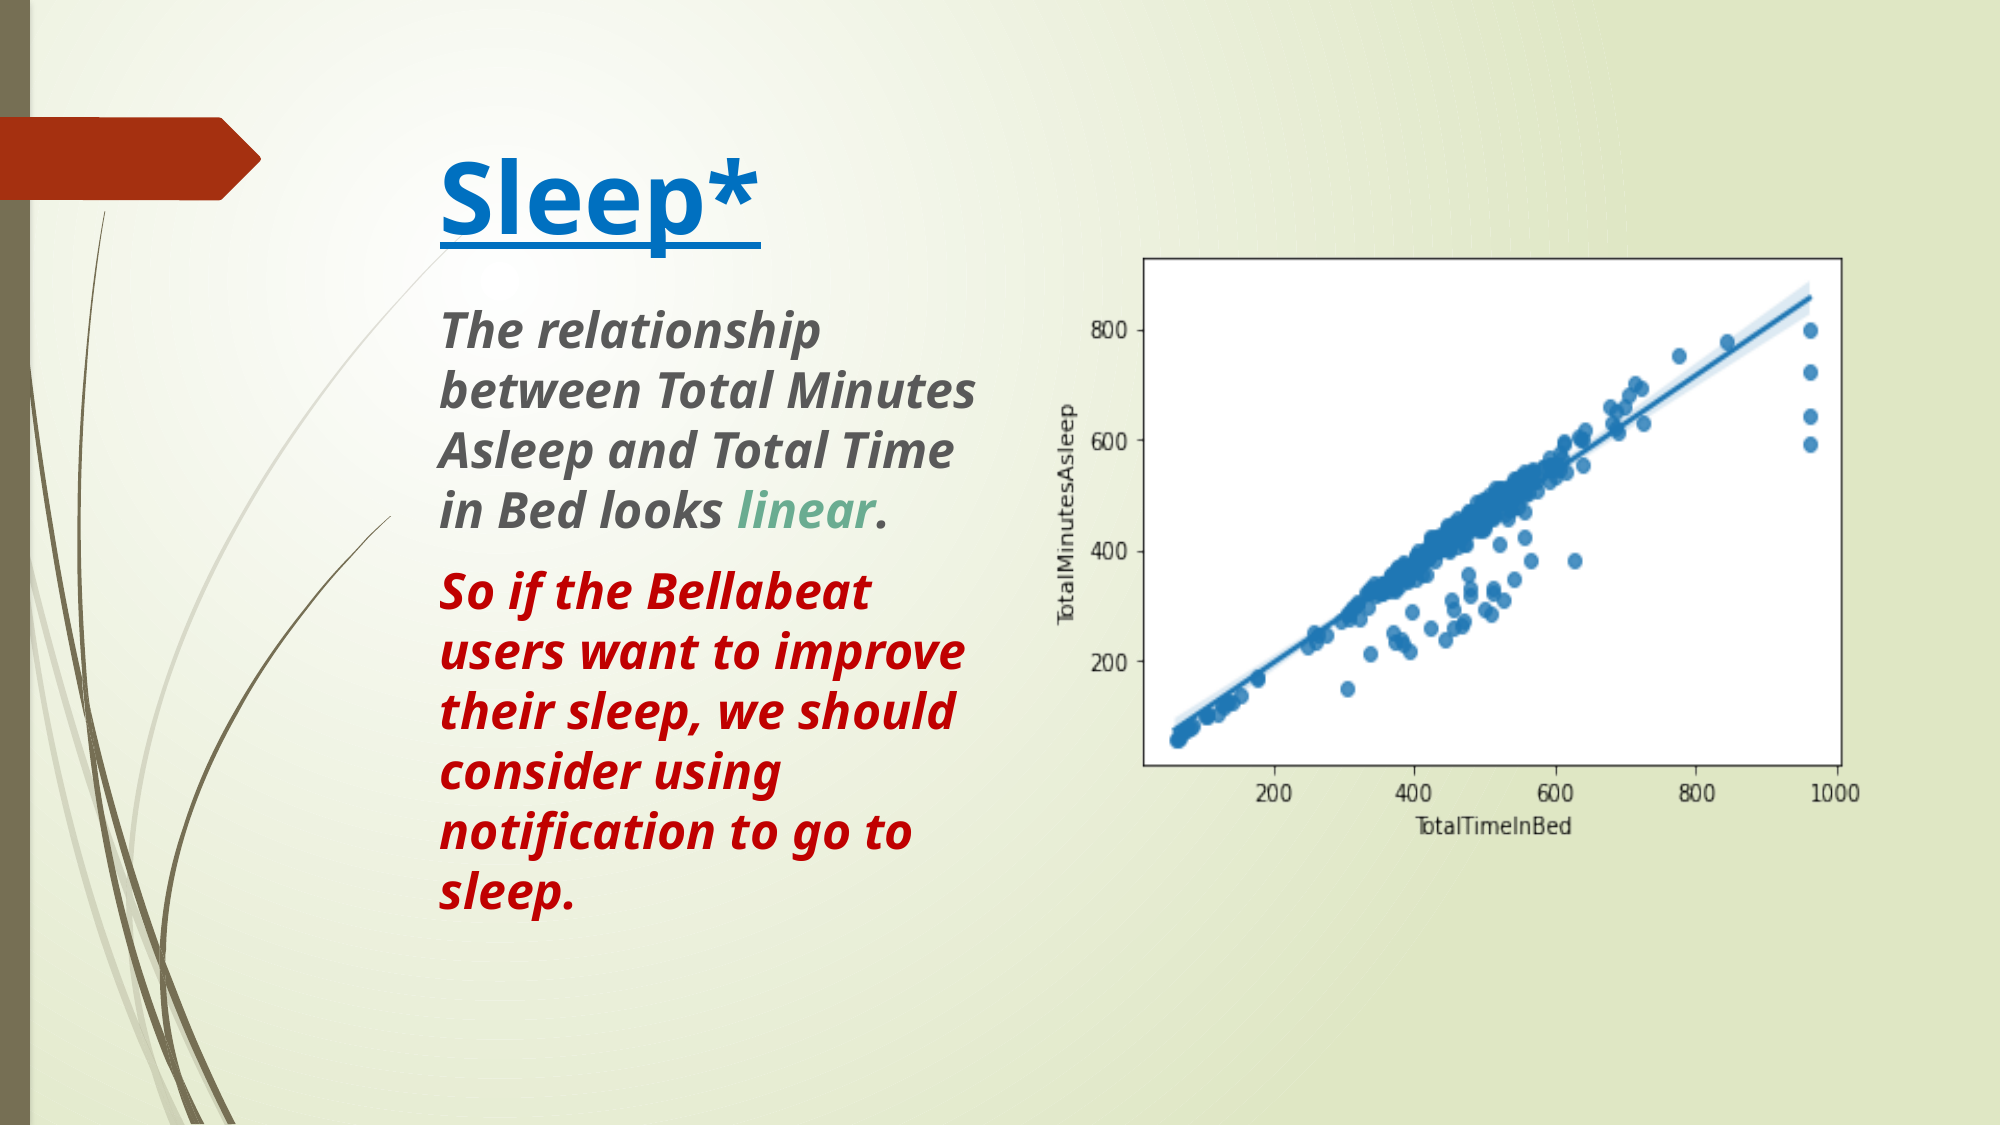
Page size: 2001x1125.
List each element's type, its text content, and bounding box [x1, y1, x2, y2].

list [1045, 244, 1880, 854]
title Sleep* [424, 101, 1000, 263]
list The relationship between Total Minutes Asleep and Total Time in Bed looks linear. So if the Bellabeat users want to improve their sleep, we should consider using notification to go to sleep. [424, 290, 1000, 991]
